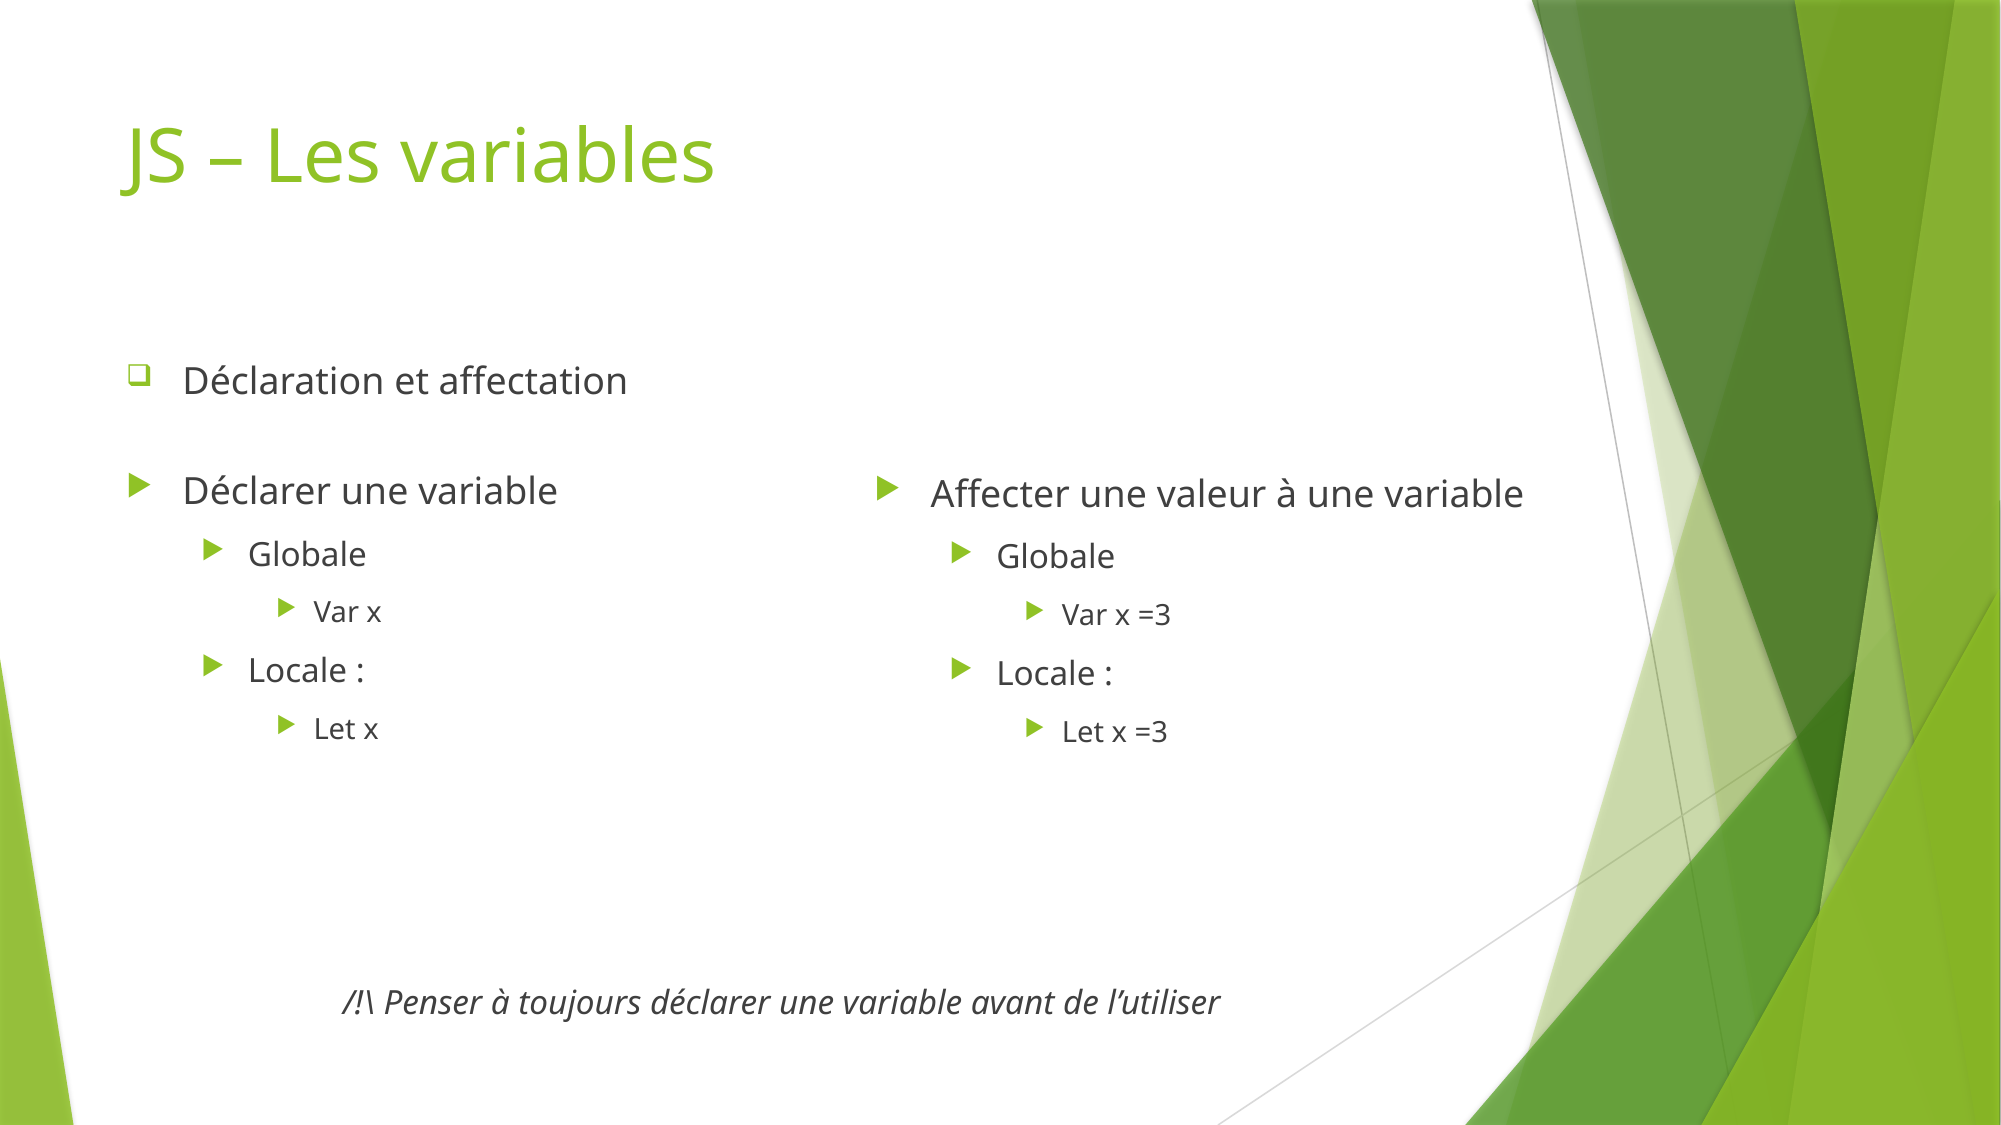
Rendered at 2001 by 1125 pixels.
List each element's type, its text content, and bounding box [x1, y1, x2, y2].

list Déclarer une variable Globale Var x Locale : Let x [111, 459, 798, 762]
title JS – Les variables [111, 99, 1522, 317]
text_box Déclaration et affectation [111, 349, 739, 461]
text_box Affecter une valeur à une variable Globale Var x =3 Locale : Let x =3 [859, 462, 1546, 765]
text_box /!\ Penser à toujours déclarer une variable avant de l’utiliser [327, 973, 1350, 1054]
